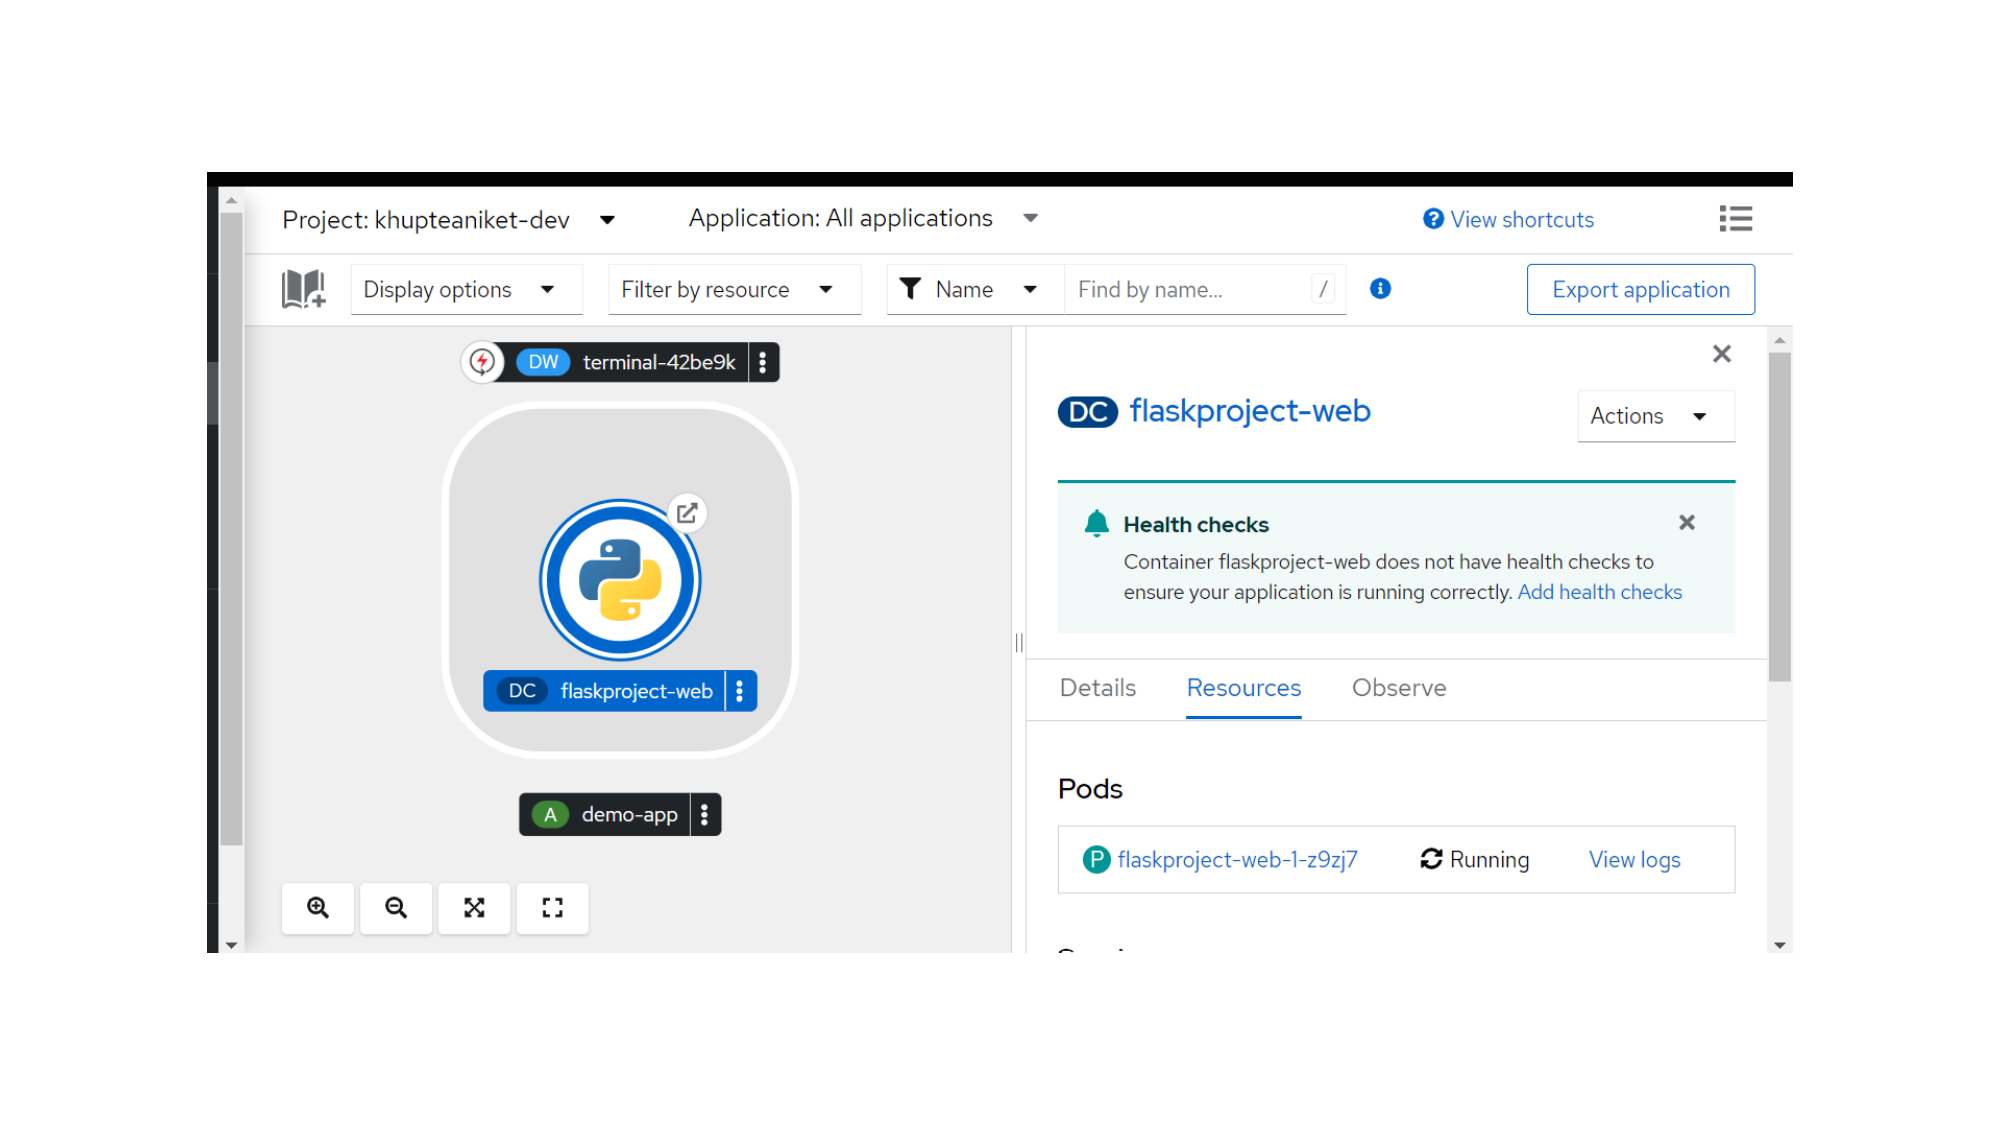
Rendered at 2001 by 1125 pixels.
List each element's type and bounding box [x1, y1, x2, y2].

picture [207, 172, 1793, 953]
